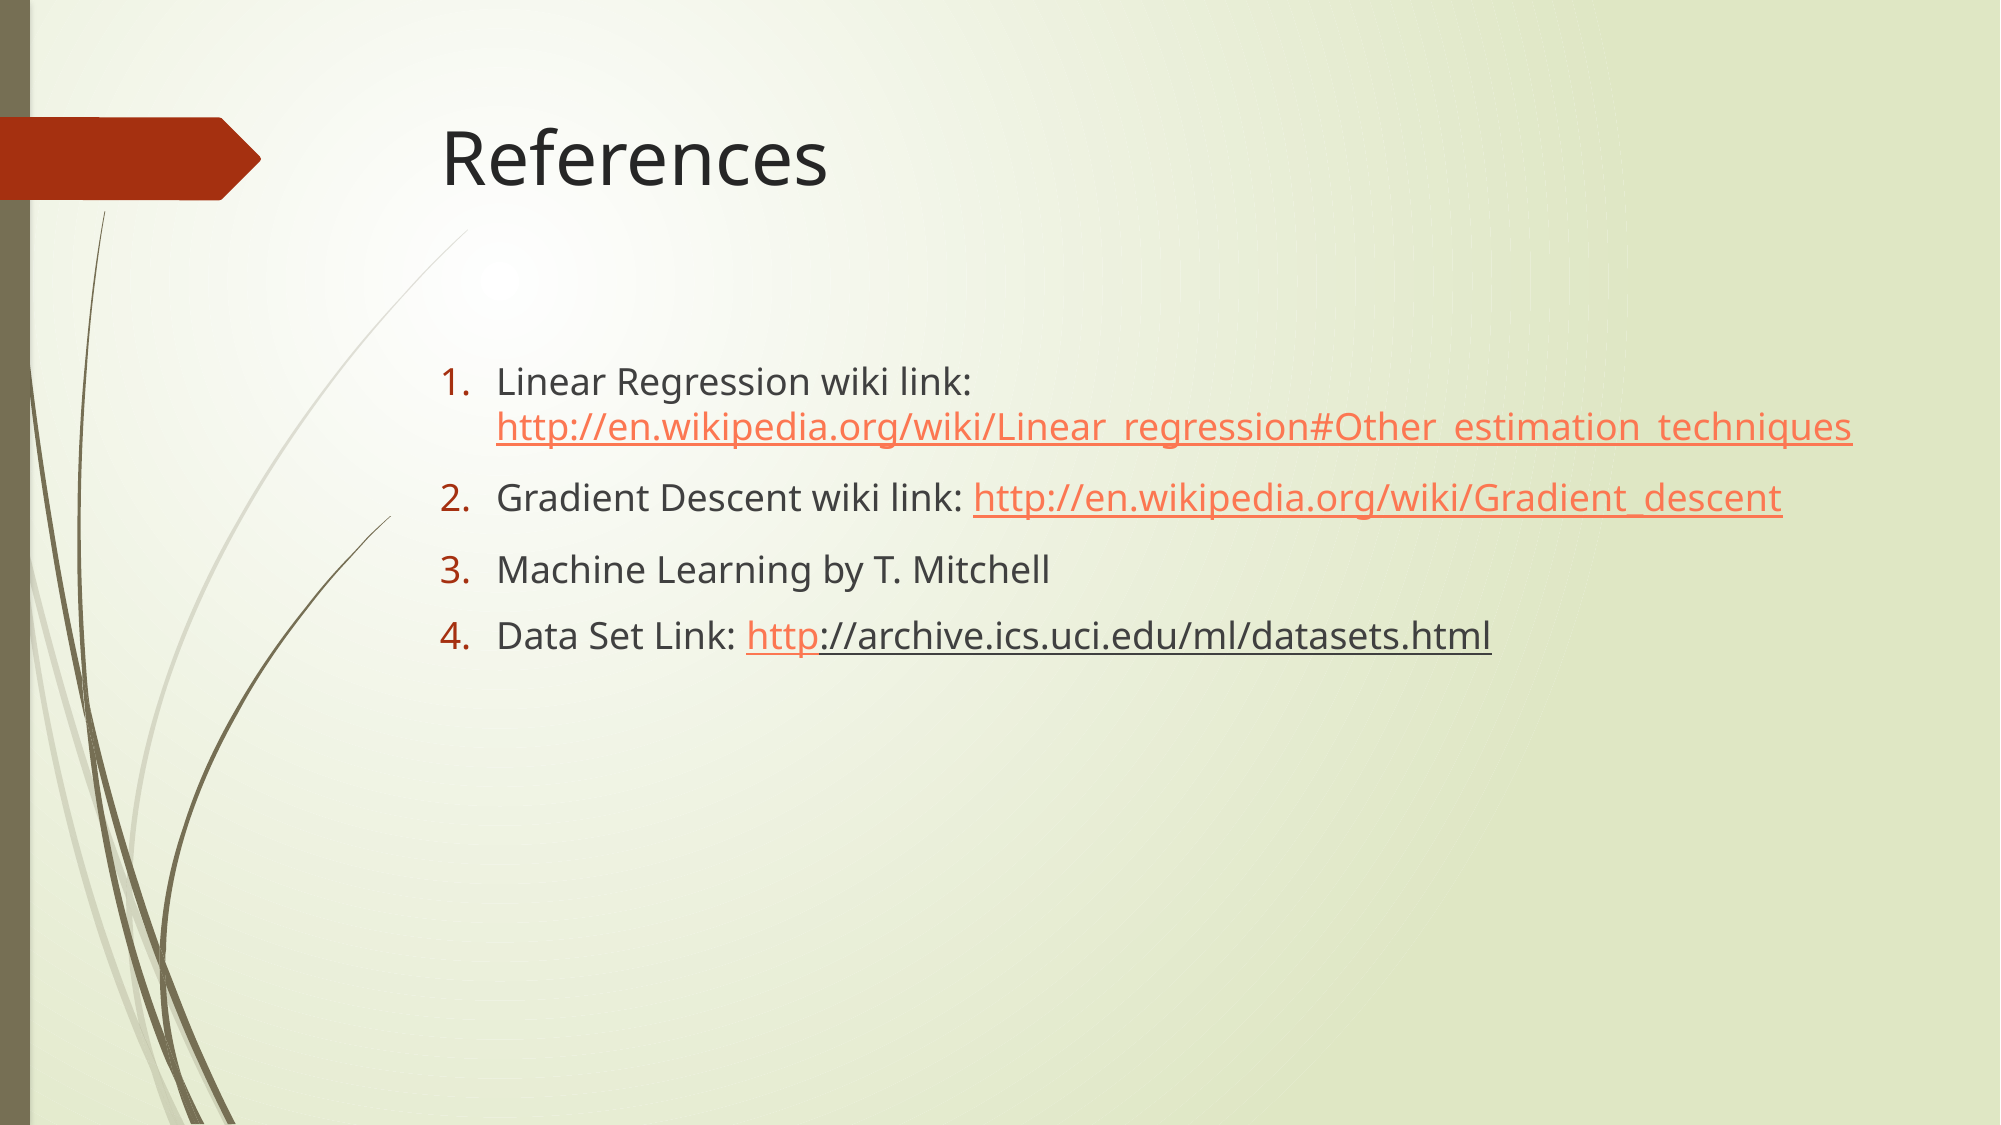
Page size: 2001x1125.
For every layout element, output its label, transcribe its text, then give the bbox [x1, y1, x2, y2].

list Linear Regression wiki link: http://en.wikipedia.org/wiki/Linear_regression#Other_estimation_techniques Gradient Descent wiki link: http://en.wikipedia.org/wiki/Gradient_descent Machine Learning by T. Mitchell Data Set Link: http://archive.ics.uci.edu/ml/datasets.html [424, 350, 1888, 970]
title References [425, 102, 1888, 313]
